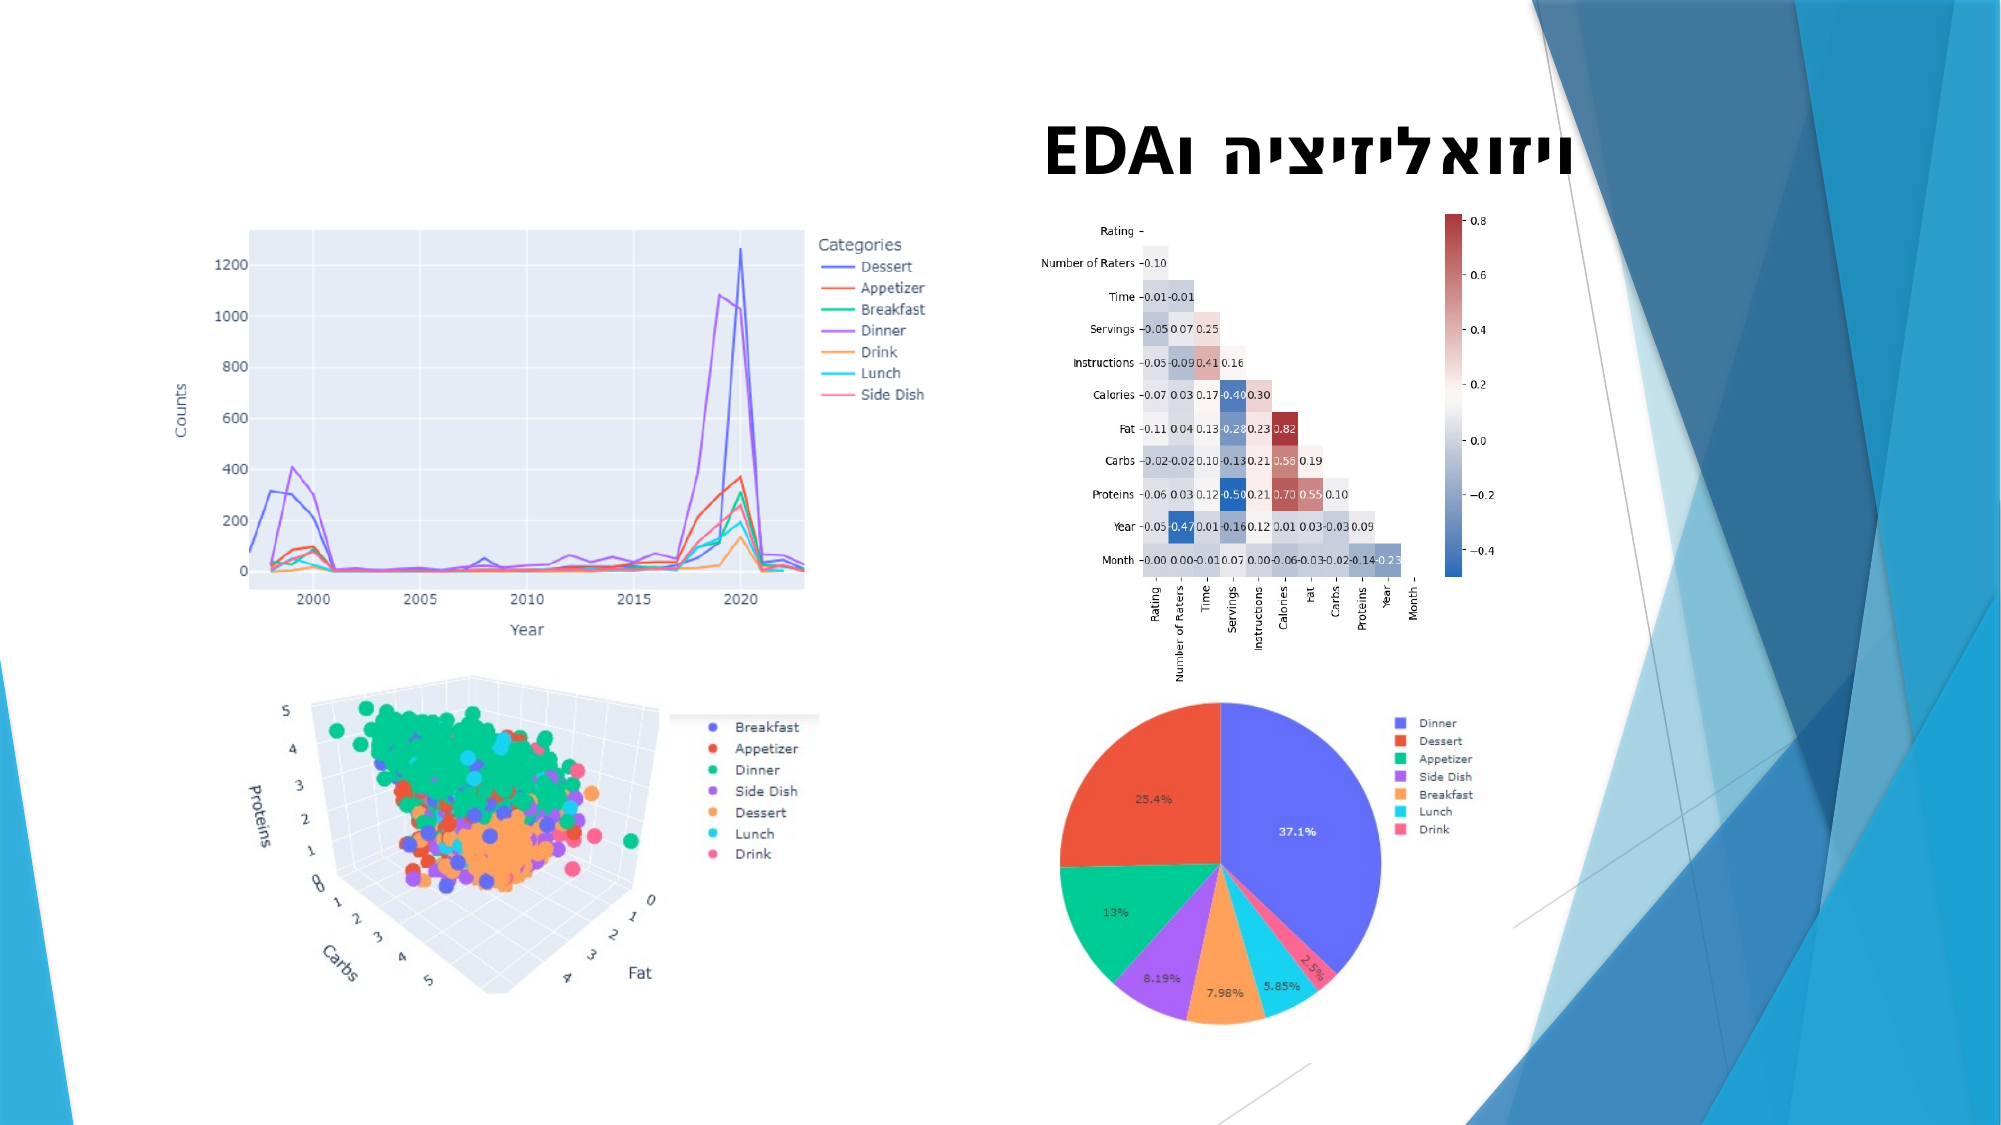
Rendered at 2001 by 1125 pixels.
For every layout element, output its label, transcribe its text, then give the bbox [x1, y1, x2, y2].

picture [1059, 697, 1515, 1064]
picture [141, 208, 955, 1064]
text_box ויזואליזיציה וEDA [1012, 100, 1608, 196]
picture [1038, 208, 1498, 686]
